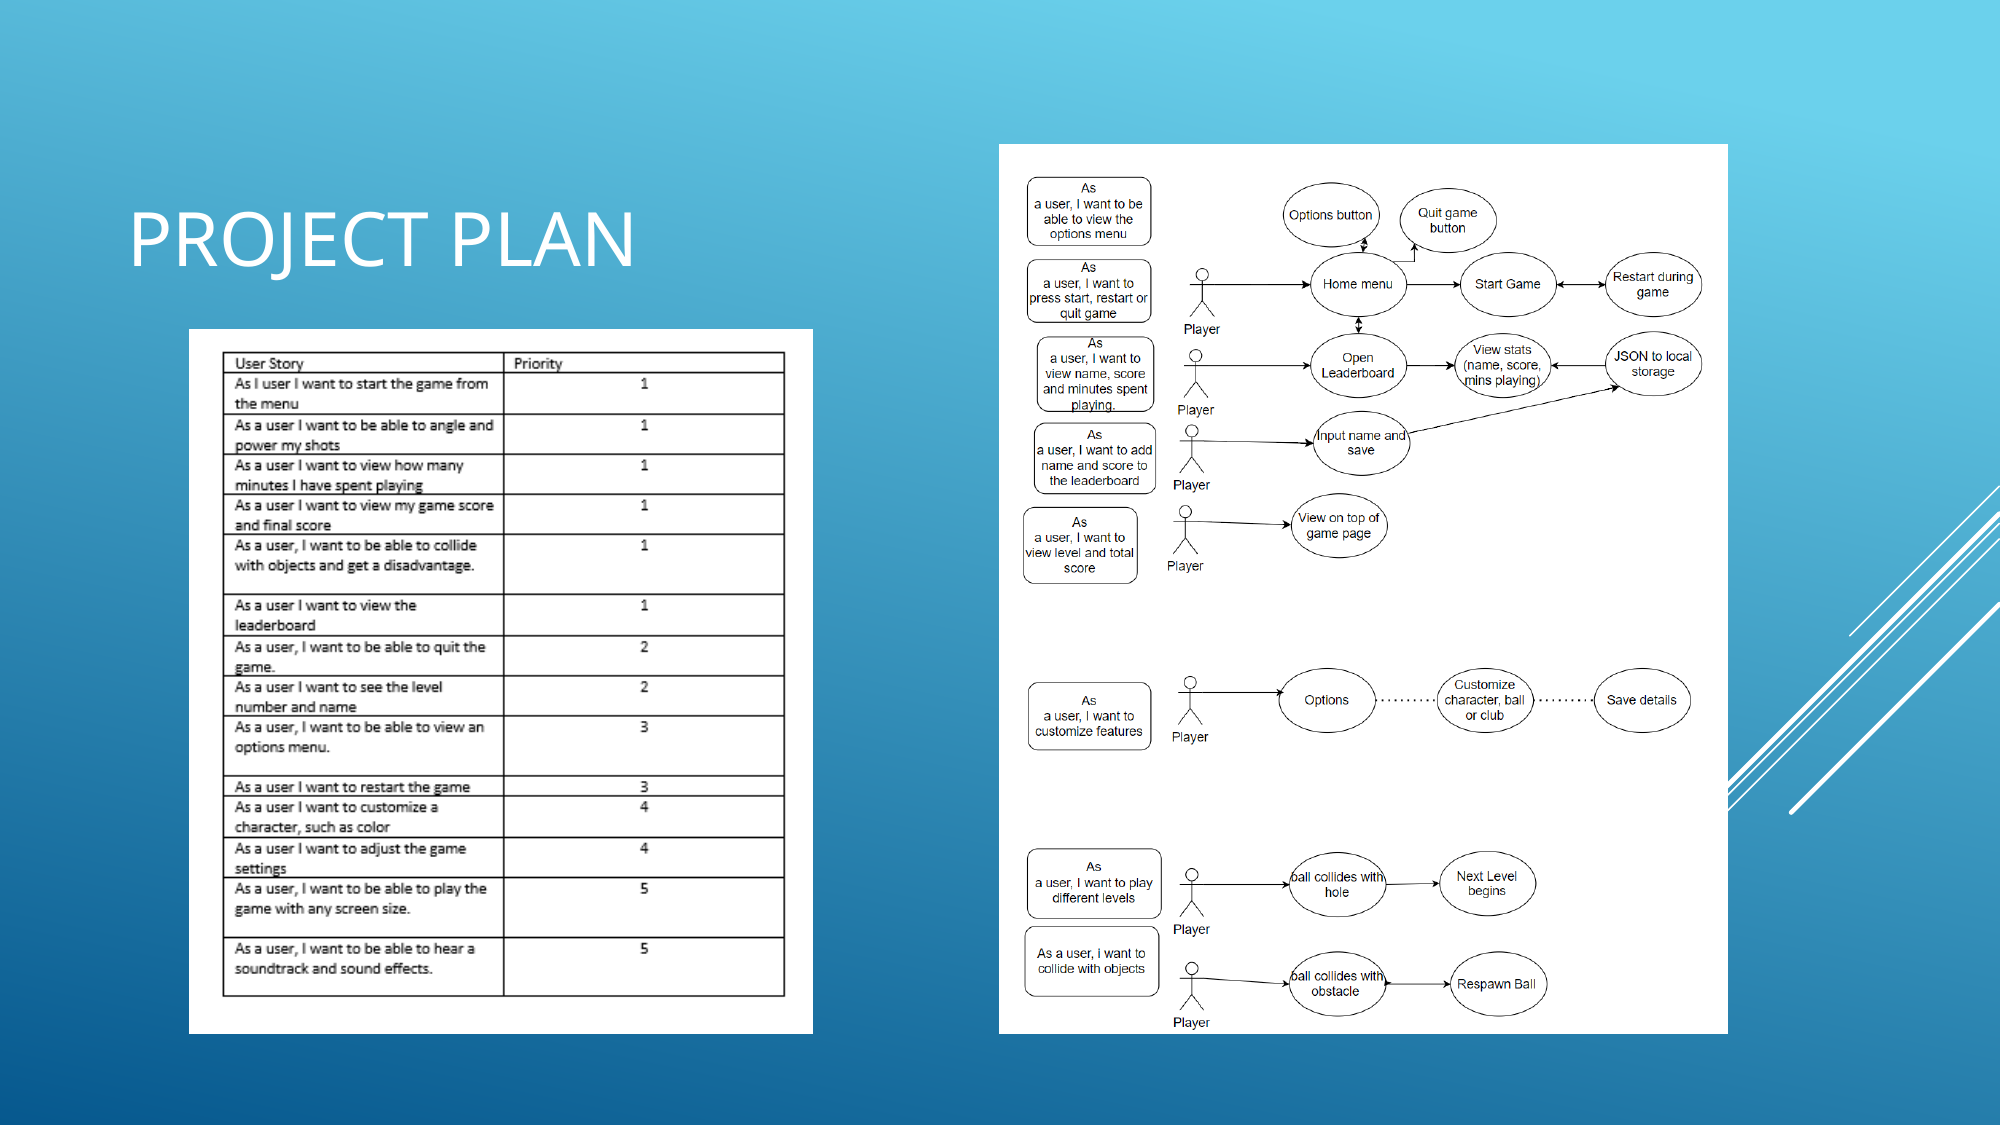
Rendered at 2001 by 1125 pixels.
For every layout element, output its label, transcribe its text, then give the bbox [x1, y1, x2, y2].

picture [999, 144, 1728, 1035]
picture [189, 329, 813, 1035]
title Project Plan [112, 112, 1513, 360]
